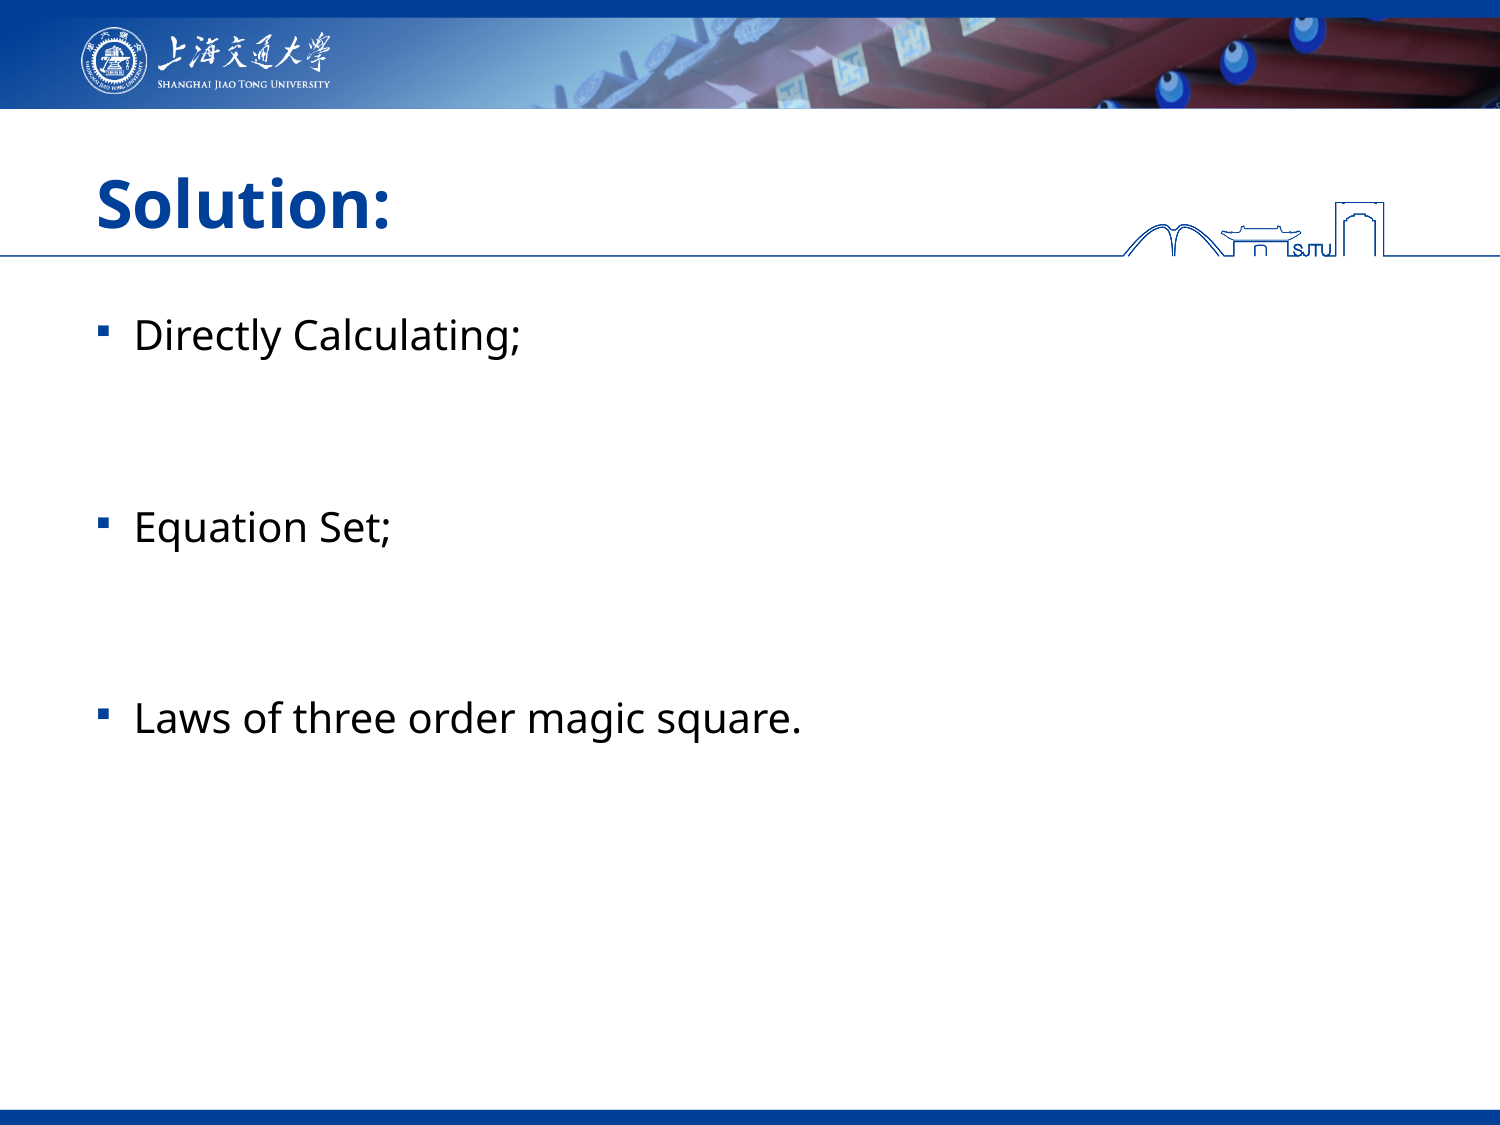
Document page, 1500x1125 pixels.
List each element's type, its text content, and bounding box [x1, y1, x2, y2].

title Solution: [81, 159, 1455, 254]
list Directly Calculating; Equation Set; Laws of three order magic square. [81, 276, 1455, 1084]
picture [0, 18, 1500, 109]
